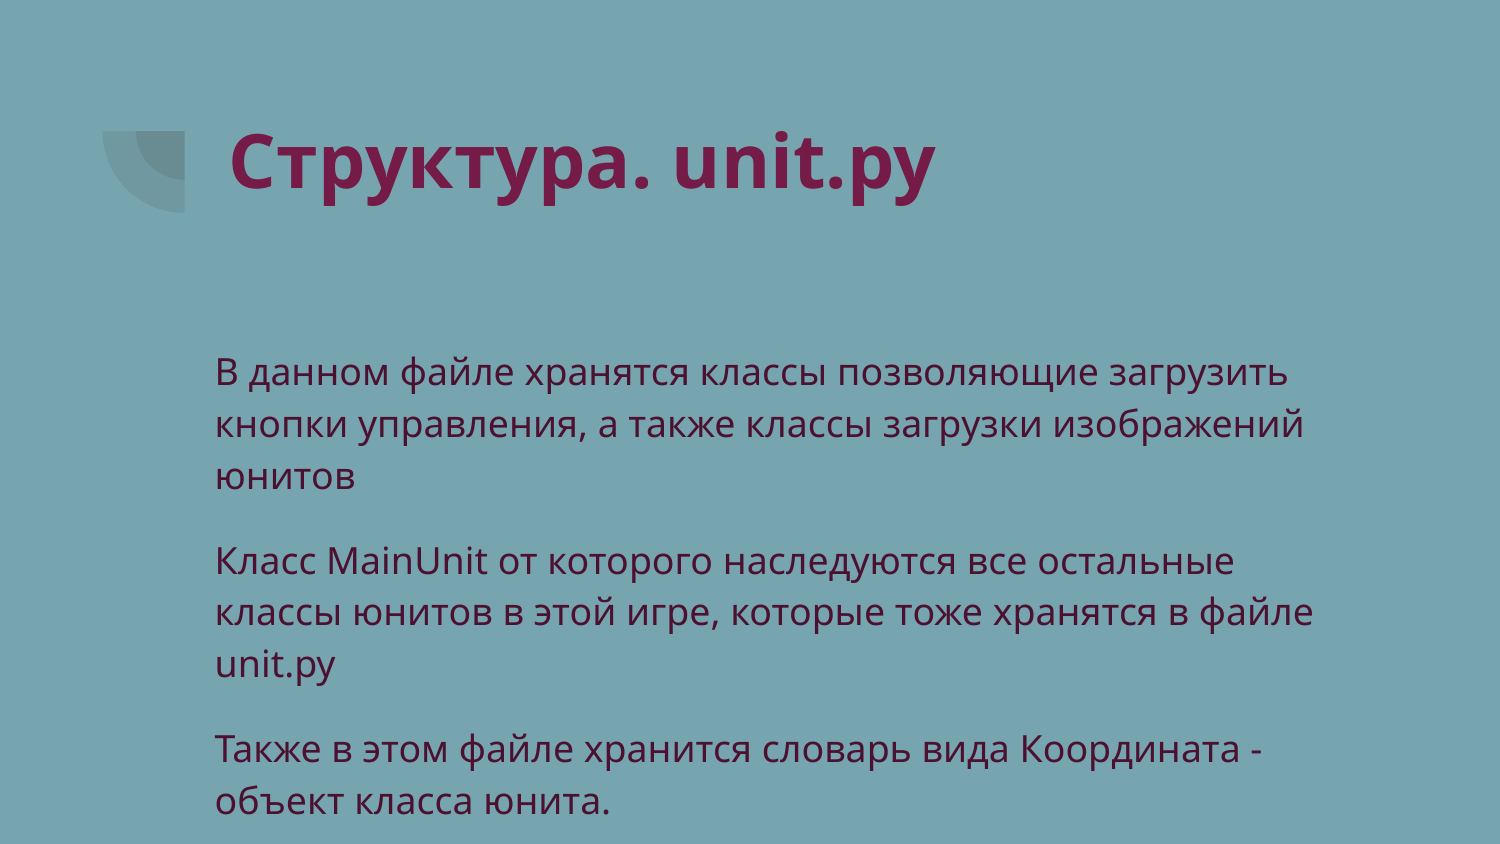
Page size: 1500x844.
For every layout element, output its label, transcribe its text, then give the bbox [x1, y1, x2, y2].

list В данном файле хранятся классы позволяющие загрузить кнопки управления, а также классы загрузки изображений юнитов Класс MainUnit от которого наследуются все остальные классы юнитов в этой игре, которые тоже хранятся в файле unit.py Также в этом файле хранится словарь вида Координата - объект класса юнита. [199, 326, 1353, 744]
title Структура. unit.py [213, 98, 1368, 263]
